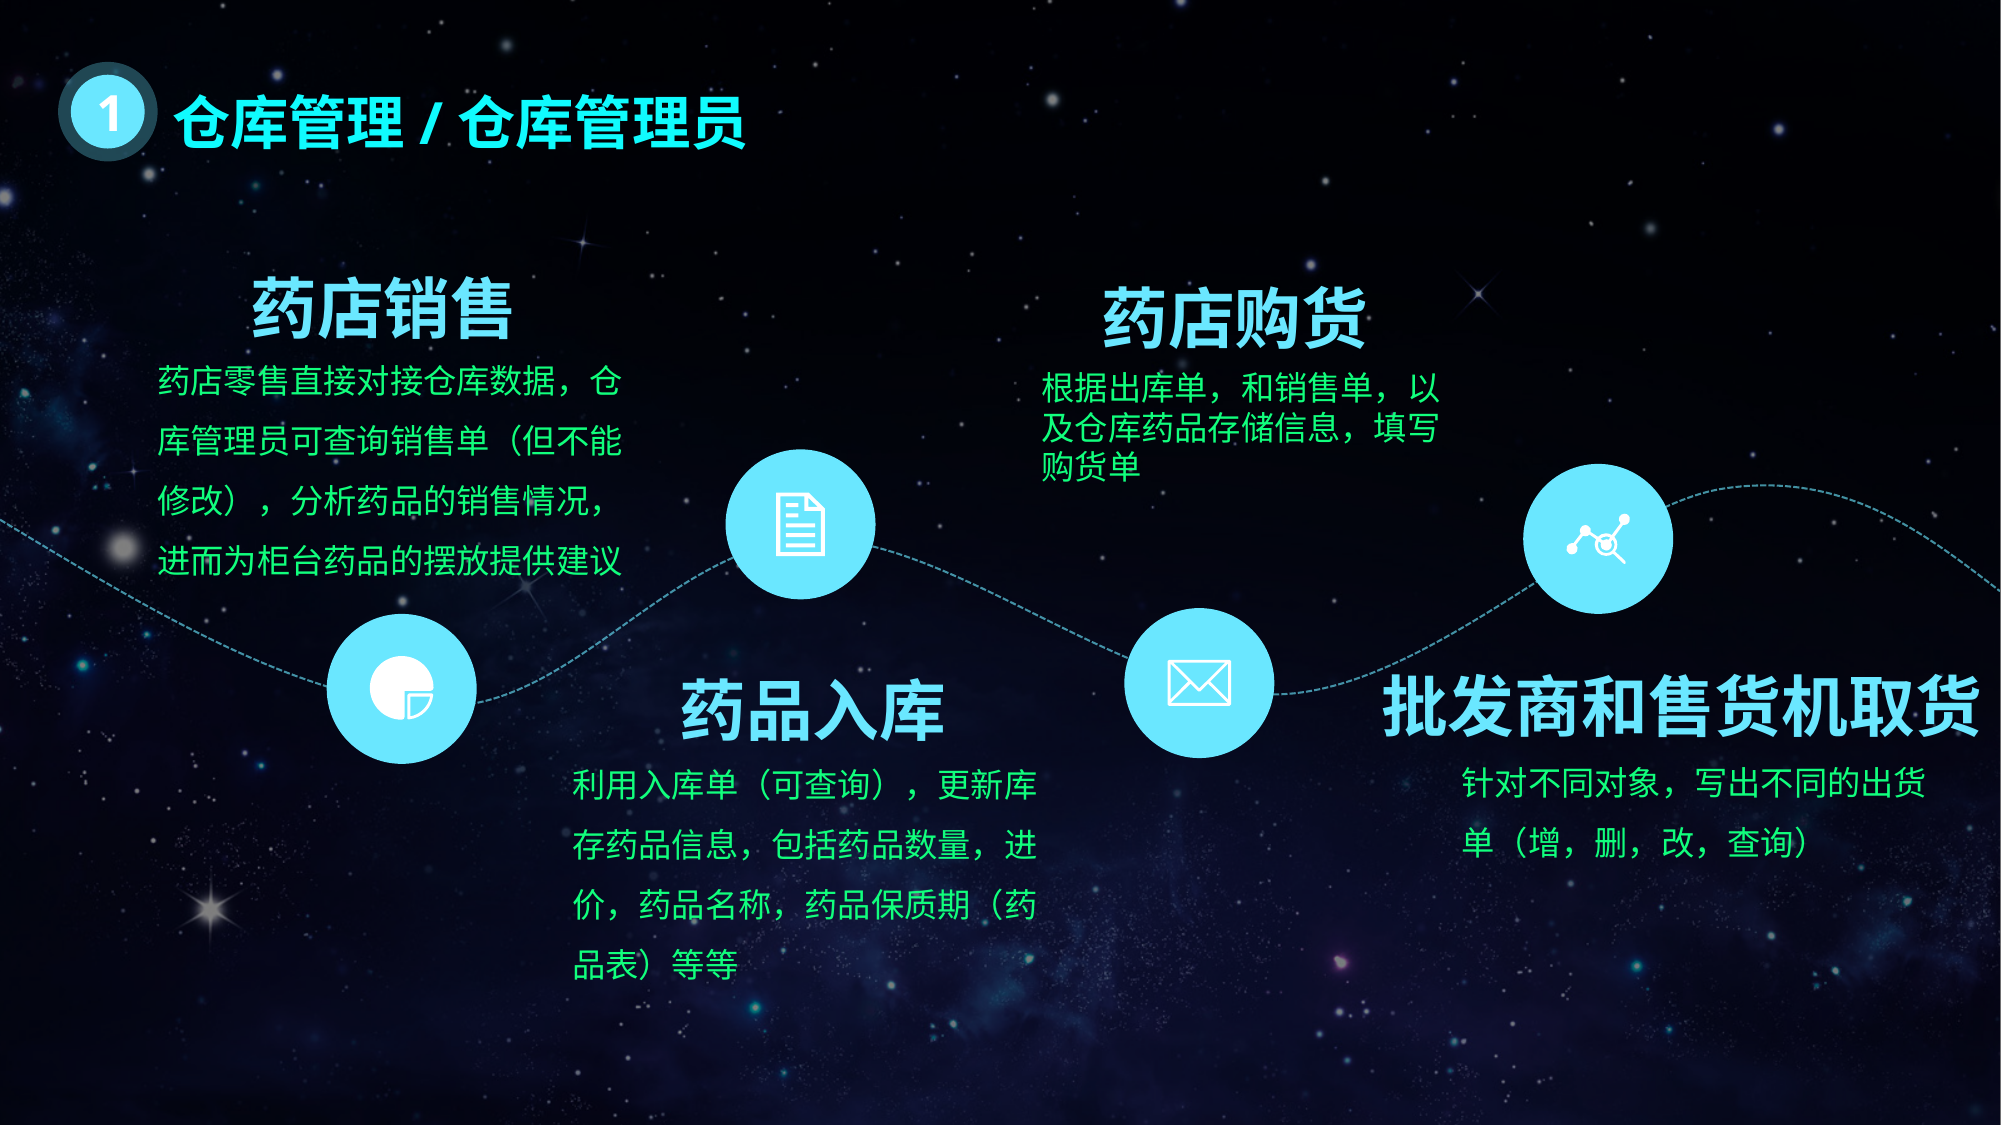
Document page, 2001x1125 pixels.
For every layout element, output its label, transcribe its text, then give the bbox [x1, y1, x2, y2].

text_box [1523, 463, 1674, 614]
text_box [326, 613, 477, 764]
text_box 根据出库单，和销售单，以及仓库药品存储信息，填写购货单 [1026, 429, 1489, 494]
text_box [58, 61, 158, 162]
picture [0, 0, 2001, 1125]
text_box [1674, 484, 2000, 593]
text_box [557, 661, 1068, 988]
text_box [725, 449, 876, 600]
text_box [1124, 608, 1275, 759]
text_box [1366, 657, 2000, 865]
text_box [0, 518, 725, 704]
text_box 仓库管理/仓库管理员 [157, 78, 1017, 164]
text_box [127, 258, 638, 584]
text_box [876, 546, 1523, 696]
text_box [978, 269, 1489, 429]
